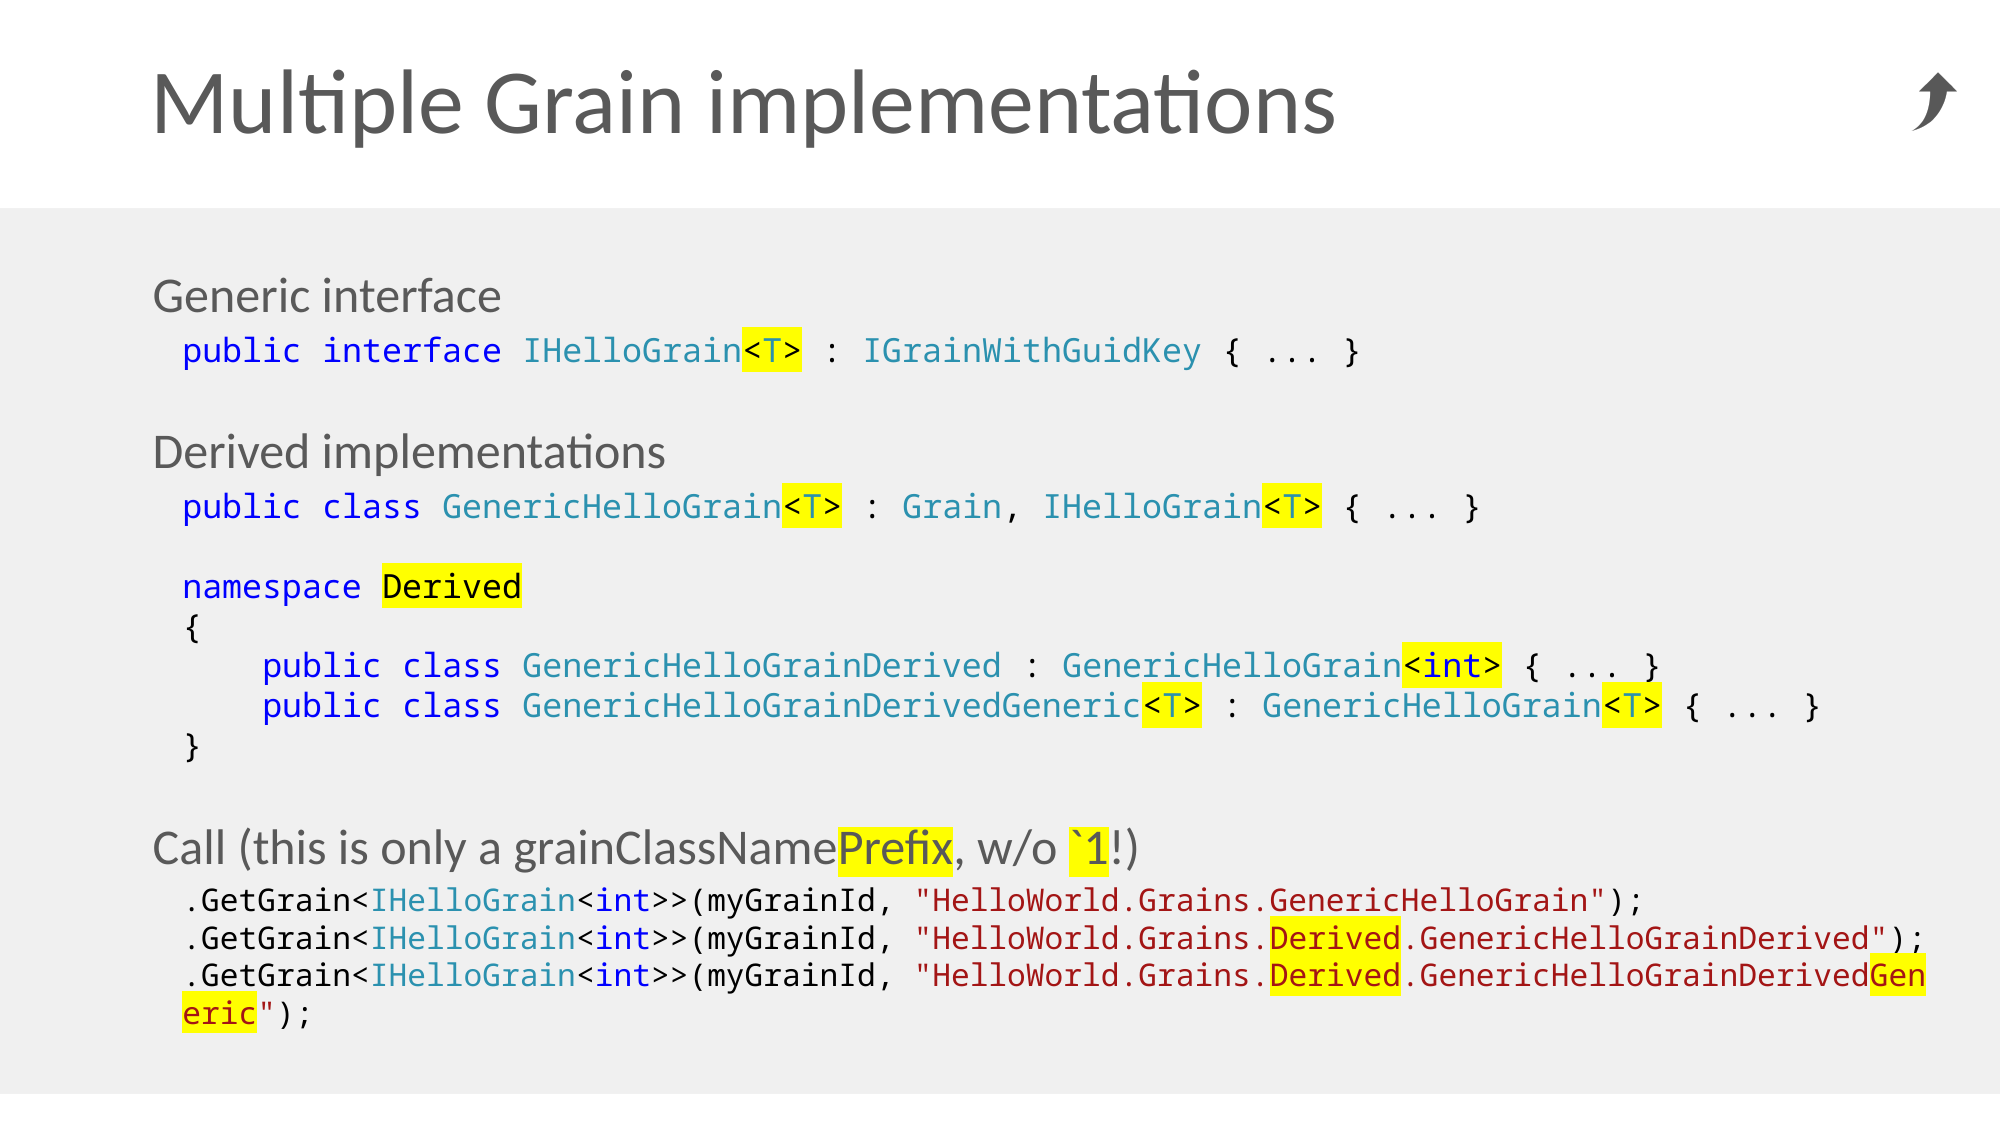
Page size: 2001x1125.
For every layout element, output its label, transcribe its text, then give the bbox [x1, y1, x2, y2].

title Multiple Grain implementations [0, 0, 2000, 209]
list Generic interface public interface IHelloGrain<T> : IGrainWithGuidKey { ... } Derived implementations public class GenericHelloGrain<T> : Grain, IHelloGrain<T> { ... } namespace Derived { public class GenericHelloGrainDerived : GenericHelloGrain<int> { ... } public class GenericHelloGrainDerivedGeneric<T> : GenericHelloGrain<T> { ... } } Call (this is only a grainClassNamePrefix, w/o `1!) .GetGrain<IHelloGrain<int>>(myGrainId, "HelloWorld.Grains.GenericHelloGrain"); .GetGrain<IHelloGrain<int>>(myGrainId, "HelloWorld.Grains.Derived.GenericHelloGrainDerived"); .GetGrain<IHelloGrain<int>>(myGrainId, "HelloWorld.Grains.Derived.GenericHelloGrainDerivedGeneric"); [137, 255, 1957, 1047]
picture [1896, 66, 1972, 142]
